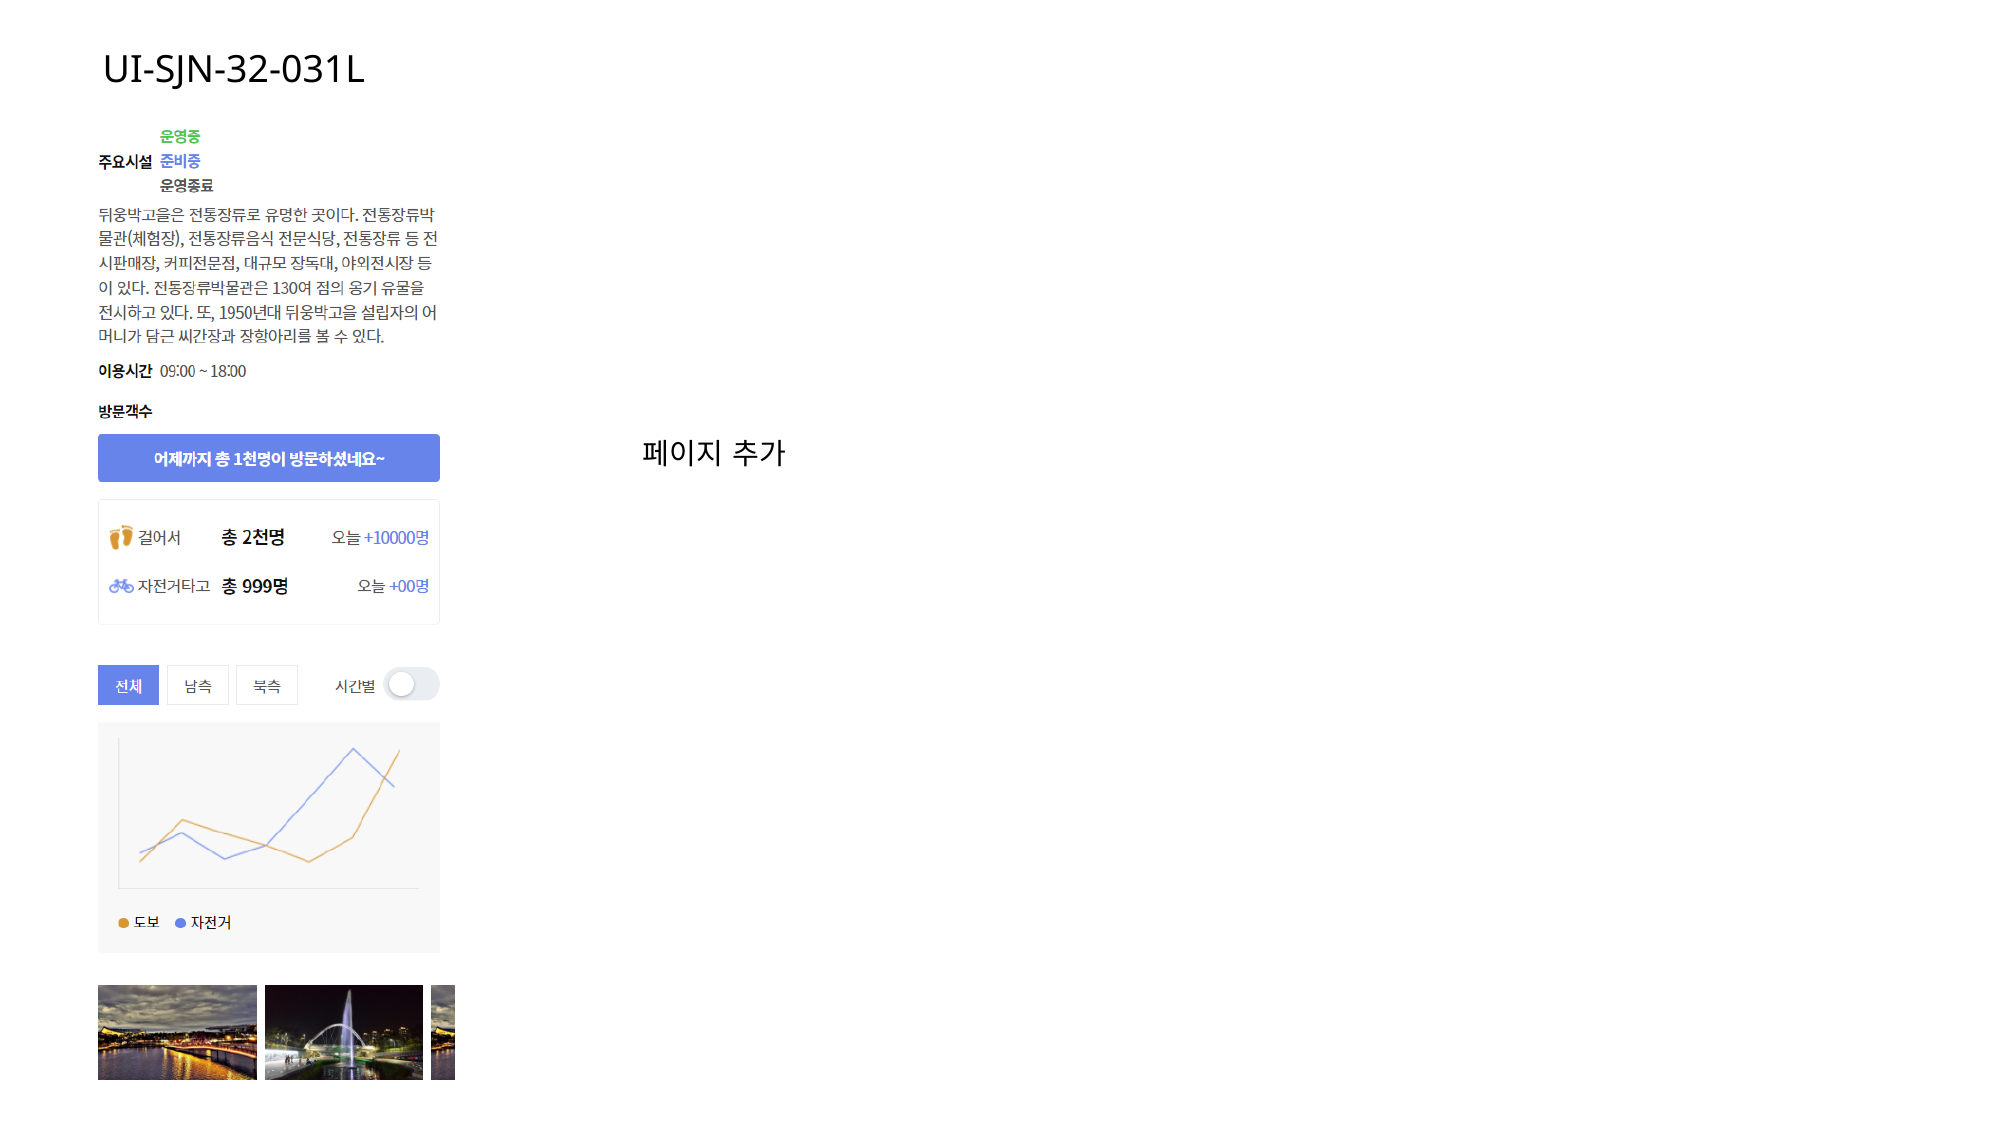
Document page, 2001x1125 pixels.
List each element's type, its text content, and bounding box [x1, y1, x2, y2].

text_box UI-SJN-32-031L [87, 38, 381, 98]
text_box 페이지 추가 [628, 427, 802, 478]
picture [81, 116, 455, 1096]
